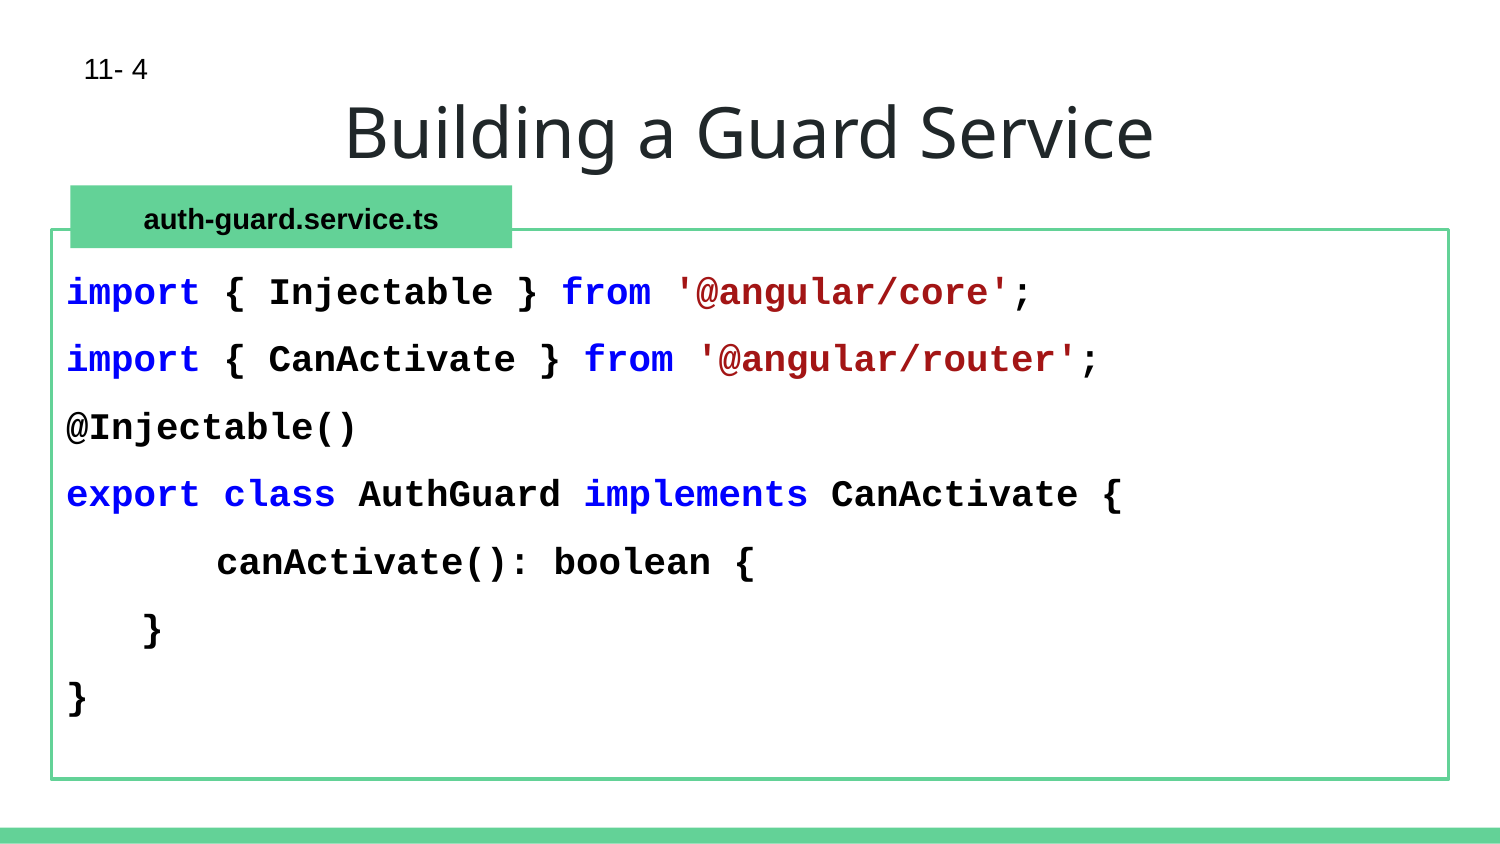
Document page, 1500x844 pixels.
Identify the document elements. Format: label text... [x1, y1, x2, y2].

text_box auth-guard.service.ts [70, 185, 513, 249]
title Building a Guard Service [51, 72, 1449, 167]
text_box 11- 4 [68, 35, 171, 134]
list import { Injectable } from '@angular/core'; import { CanActivate } from '@angular/router'; @Injectable() export class AuthGuard implements CanActivate { canActivate(): boolean { } } [51, 229, 1449, 779]
